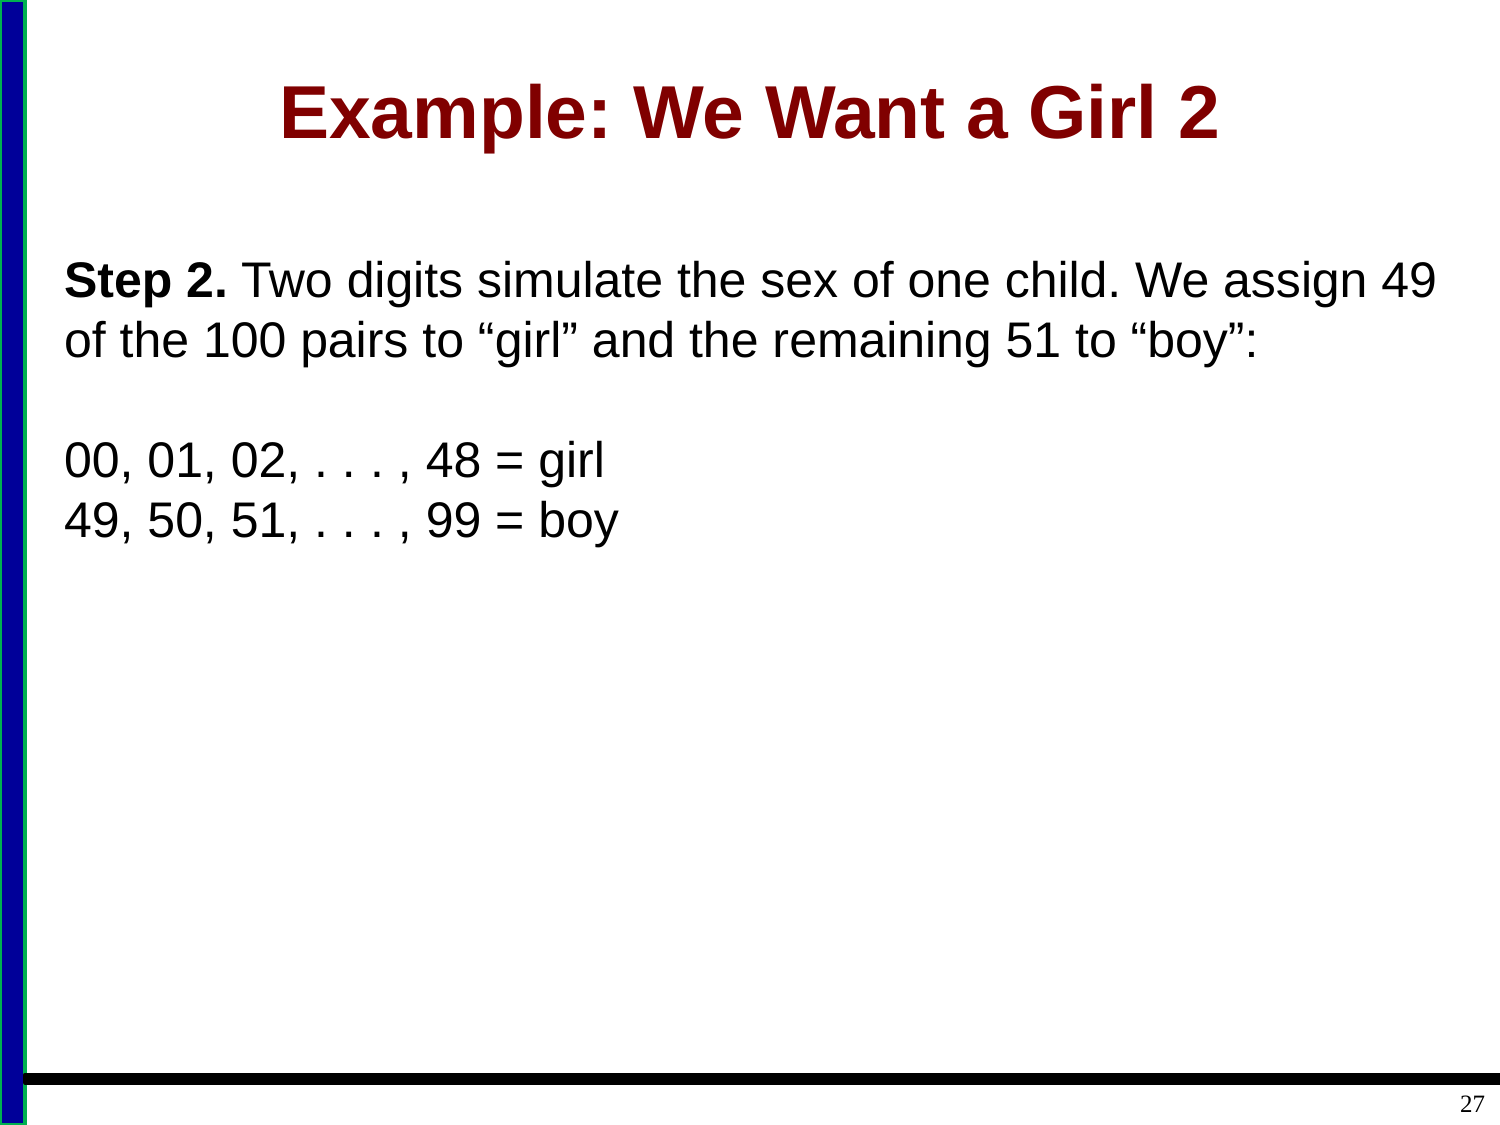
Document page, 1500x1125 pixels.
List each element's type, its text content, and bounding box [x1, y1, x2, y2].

text_box Step 2. Two digits simulate the sex of one child. We assign 49 of the 100 pairs to “girl” and the remaining 51 to “boy”: 00, 01, 02, . . . , 48 = girl 49, 50, 51, . . . , 99 = boy [49, 239, 1487, 555]
title Example: We Want a Girl 2 [74, 59, 1426, 239]
